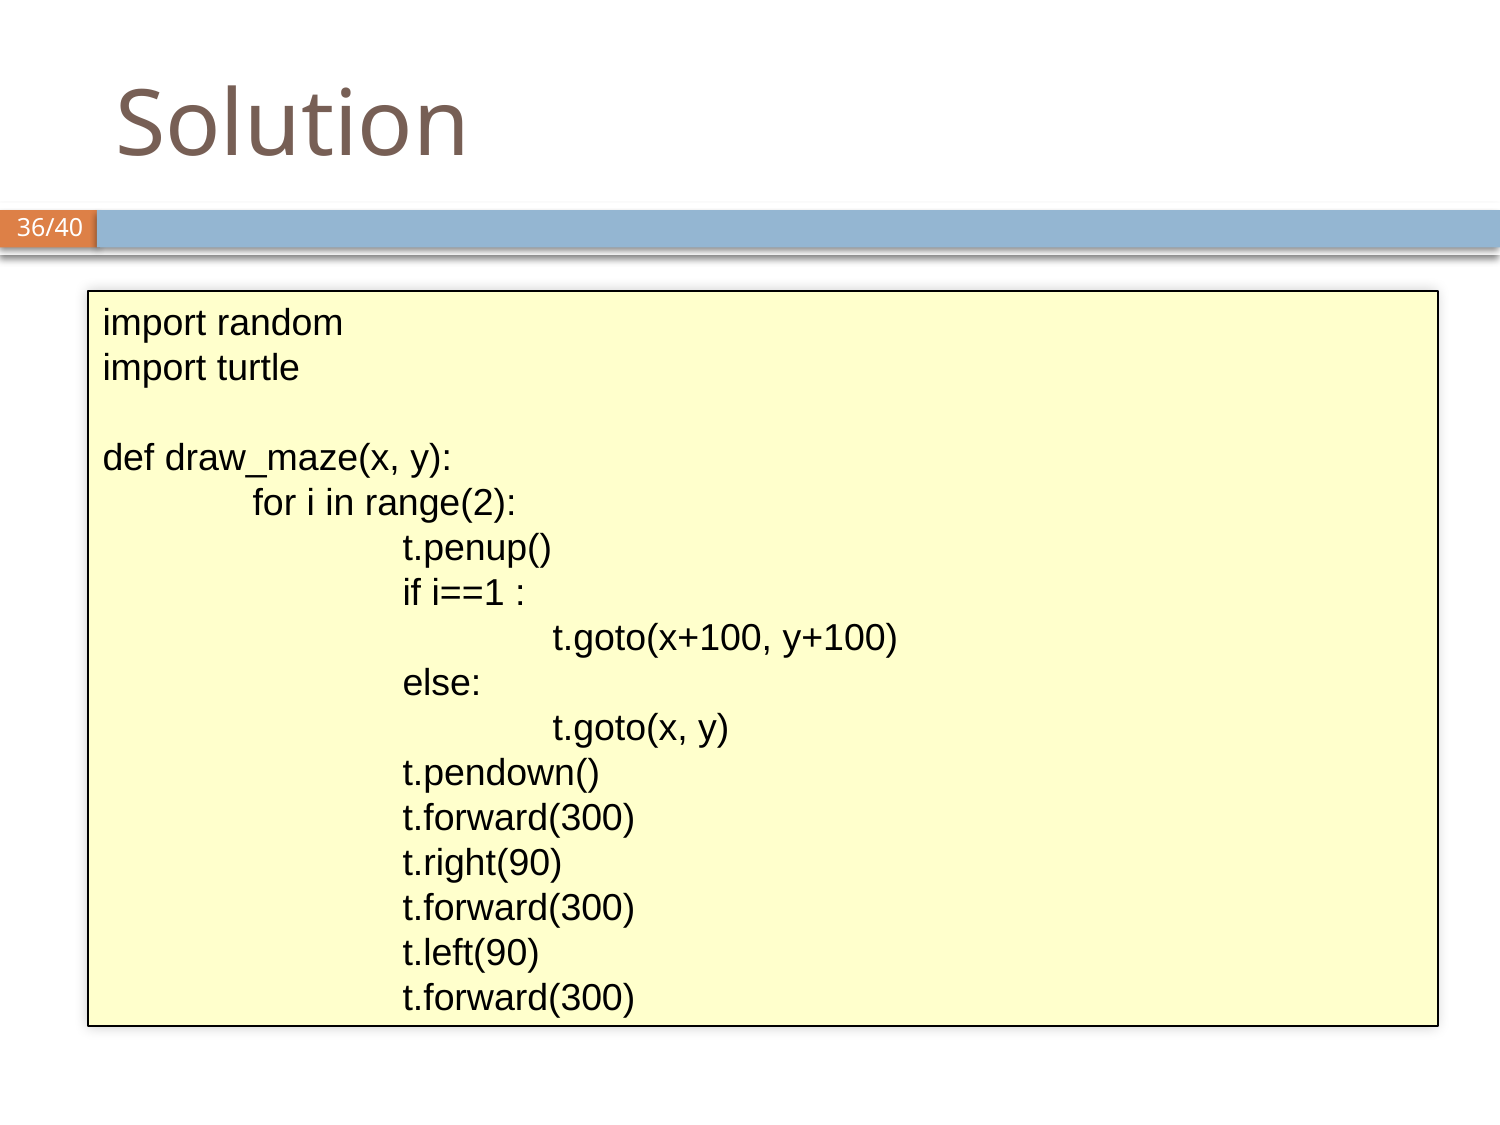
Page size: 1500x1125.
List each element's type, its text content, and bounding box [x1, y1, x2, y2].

text_box import random import turtle def draw_maze(x, y): for i in range(2): t.penup() if i==1 : t.goto(x+100, y+100) else: t.goto(x, y) t.pendown() t.forward(300) t.right(90) t.forward(300) t.left(90) t.forward(300) [87, 291, 1438, 1026]
title Solution [100, 37, 1438, 200]
